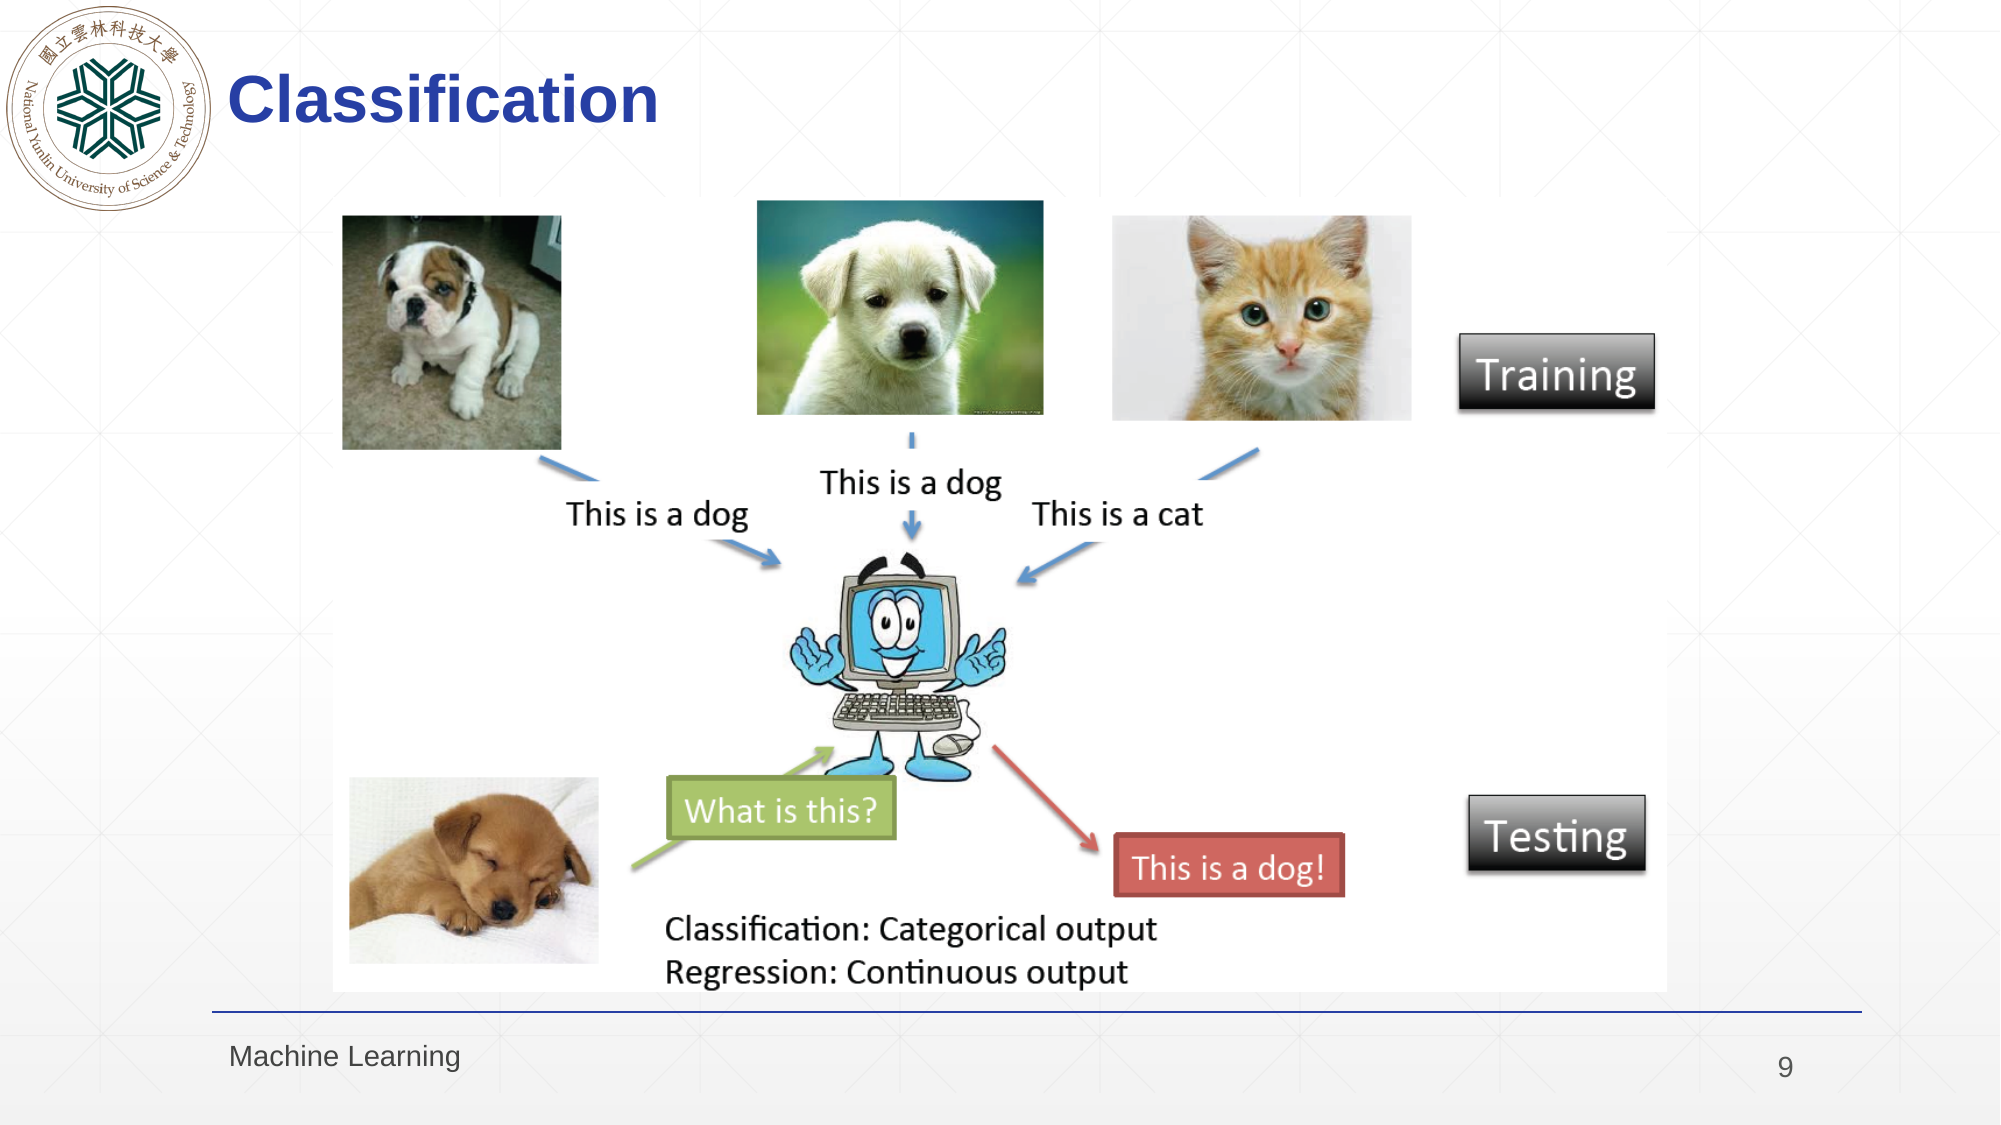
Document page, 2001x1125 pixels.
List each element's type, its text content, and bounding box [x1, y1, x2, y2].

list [332, 197, 1668, 992]
picture [6, 6, 211, 211]
slide_number 9 [1710, 1036, 1862, 1095]
footer Machine Learning [214, 1030, 1220, 1088]
title Classification [212, 31, 1788, 172]
